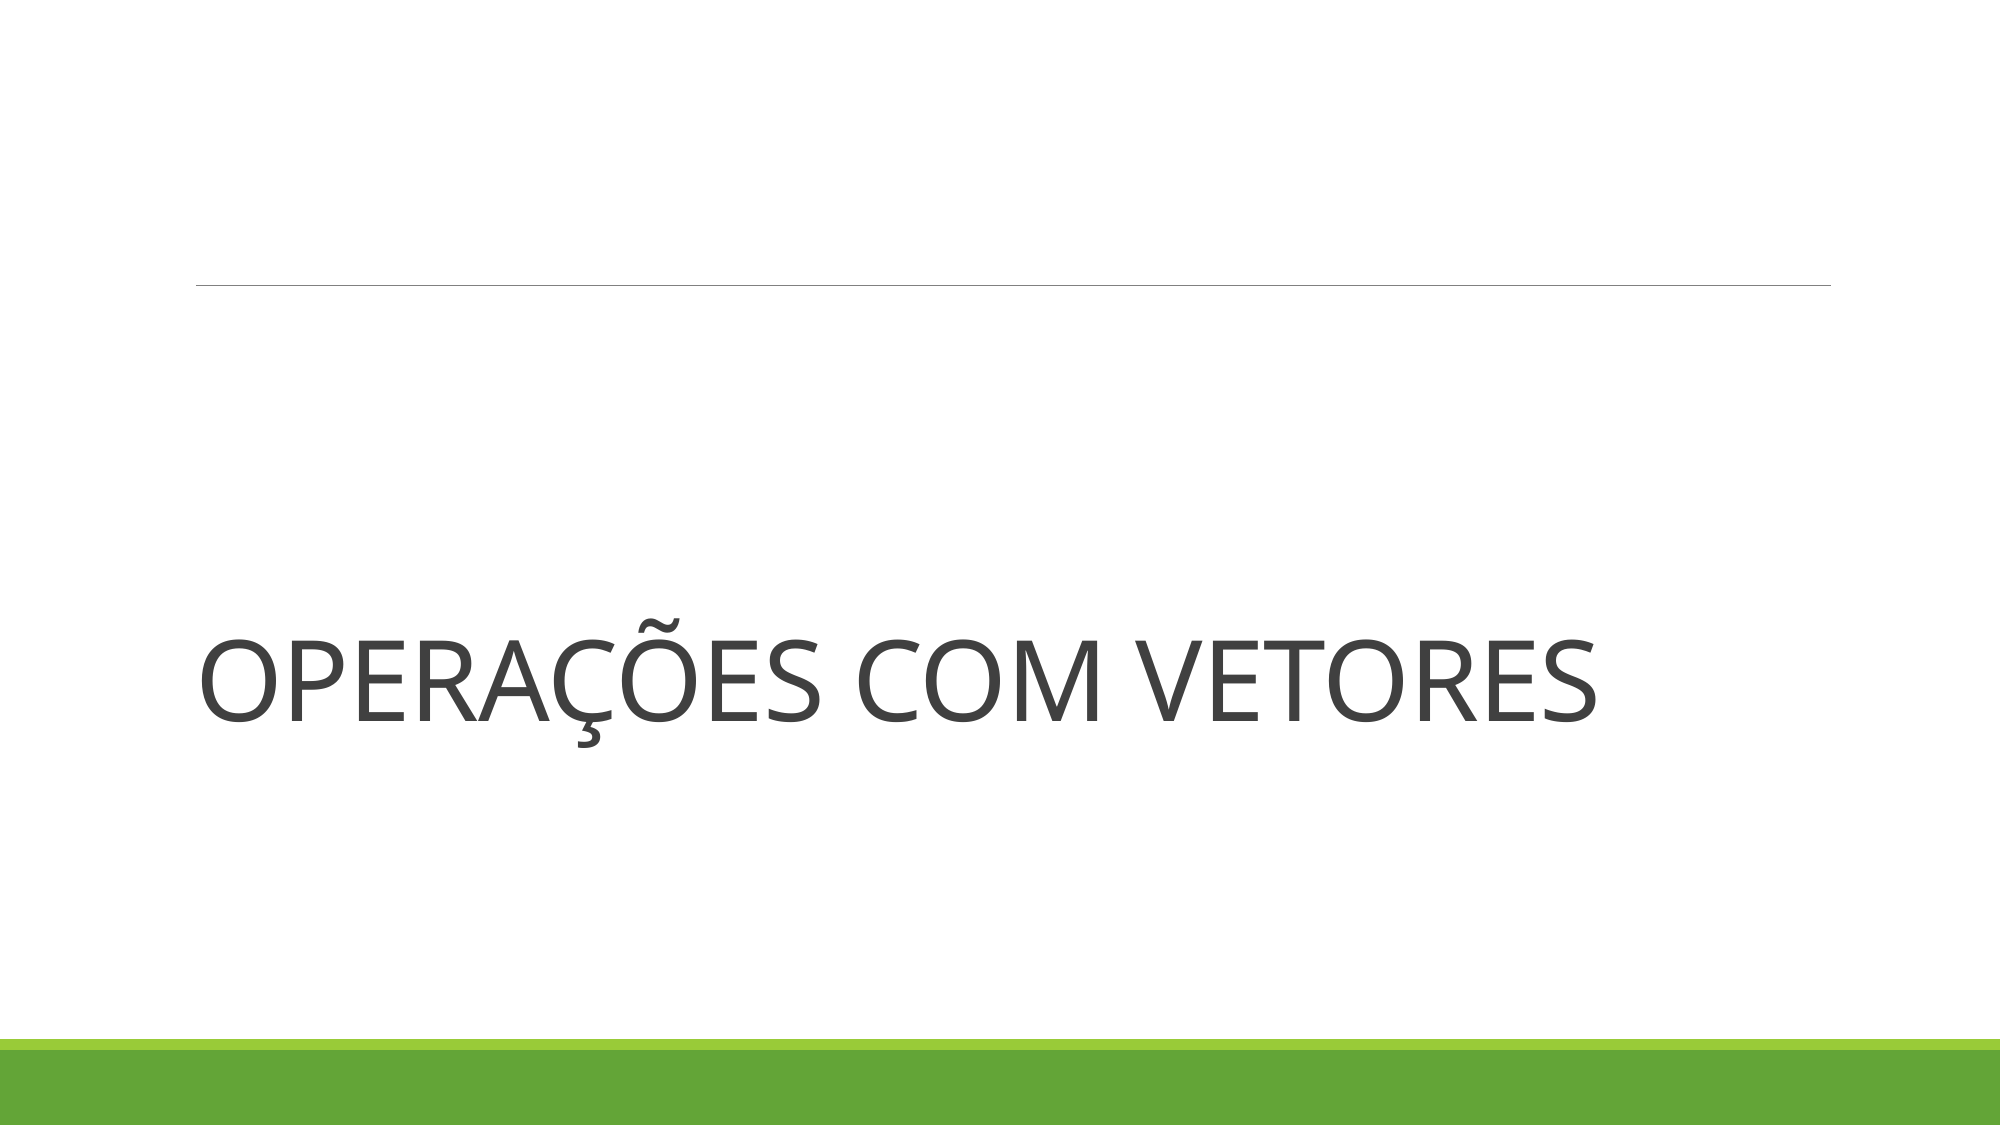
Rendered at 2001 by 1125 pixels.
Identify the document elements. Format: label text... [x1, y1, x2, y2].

title OPERAÇÕES COM VETORES [180, 47, 1830, 753]
